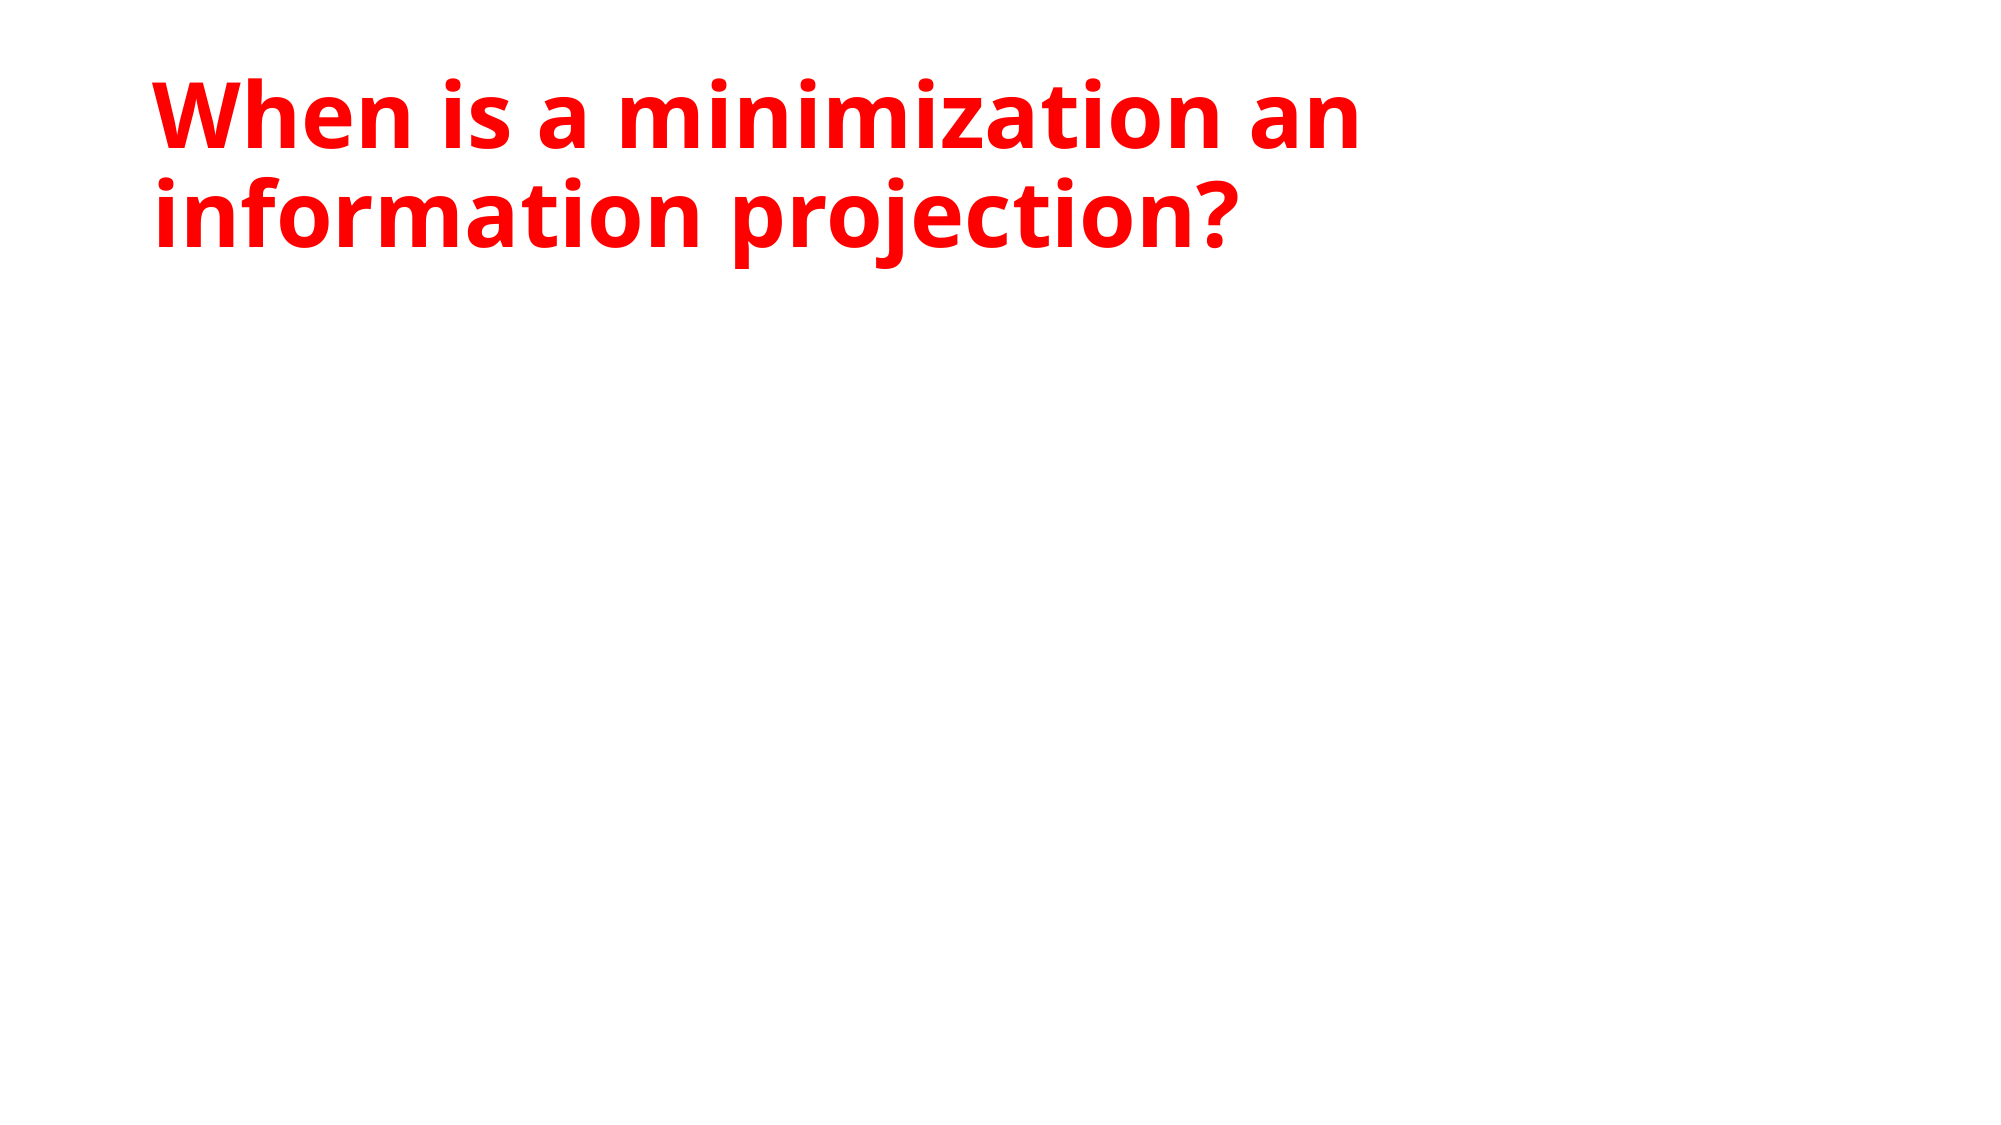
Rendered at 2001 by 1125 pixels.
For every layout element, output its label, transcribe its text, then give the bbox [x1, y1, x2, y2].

title When is a minimization an information projection? [137, 59, 1863, 278]
